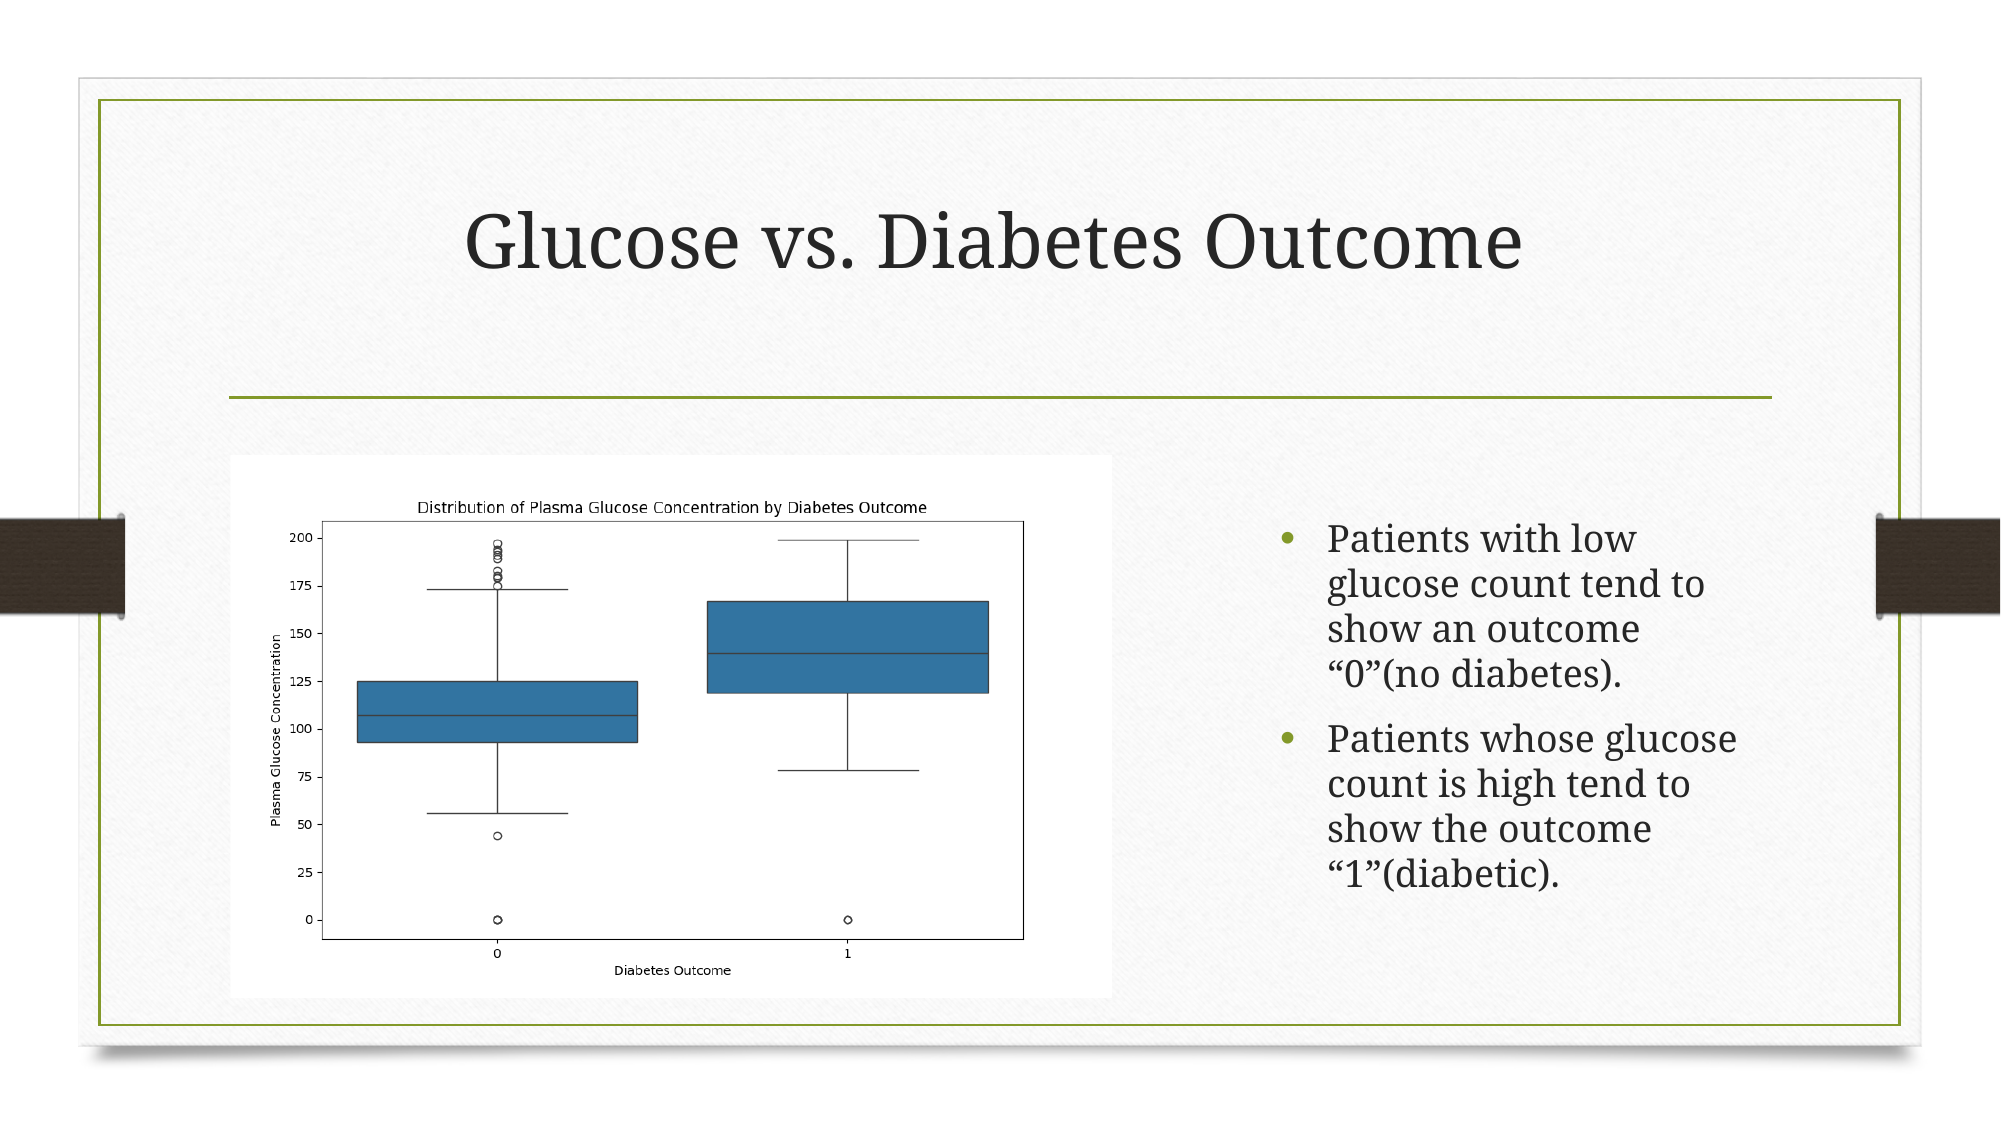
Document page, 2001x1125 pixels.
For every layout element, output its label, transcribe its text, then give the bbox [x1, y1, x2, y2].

title Glucose vs. Diabetes Outcome [230, 141, 1760, 335]
picture [0, 0, 2001, 1125]
list Patients with low glucose count tend to show an outcome “0”(no diabetes). Patients whose glucose count is high tend to show the outcome “1”(diabetic). [1265, 507, 1760, 946]
